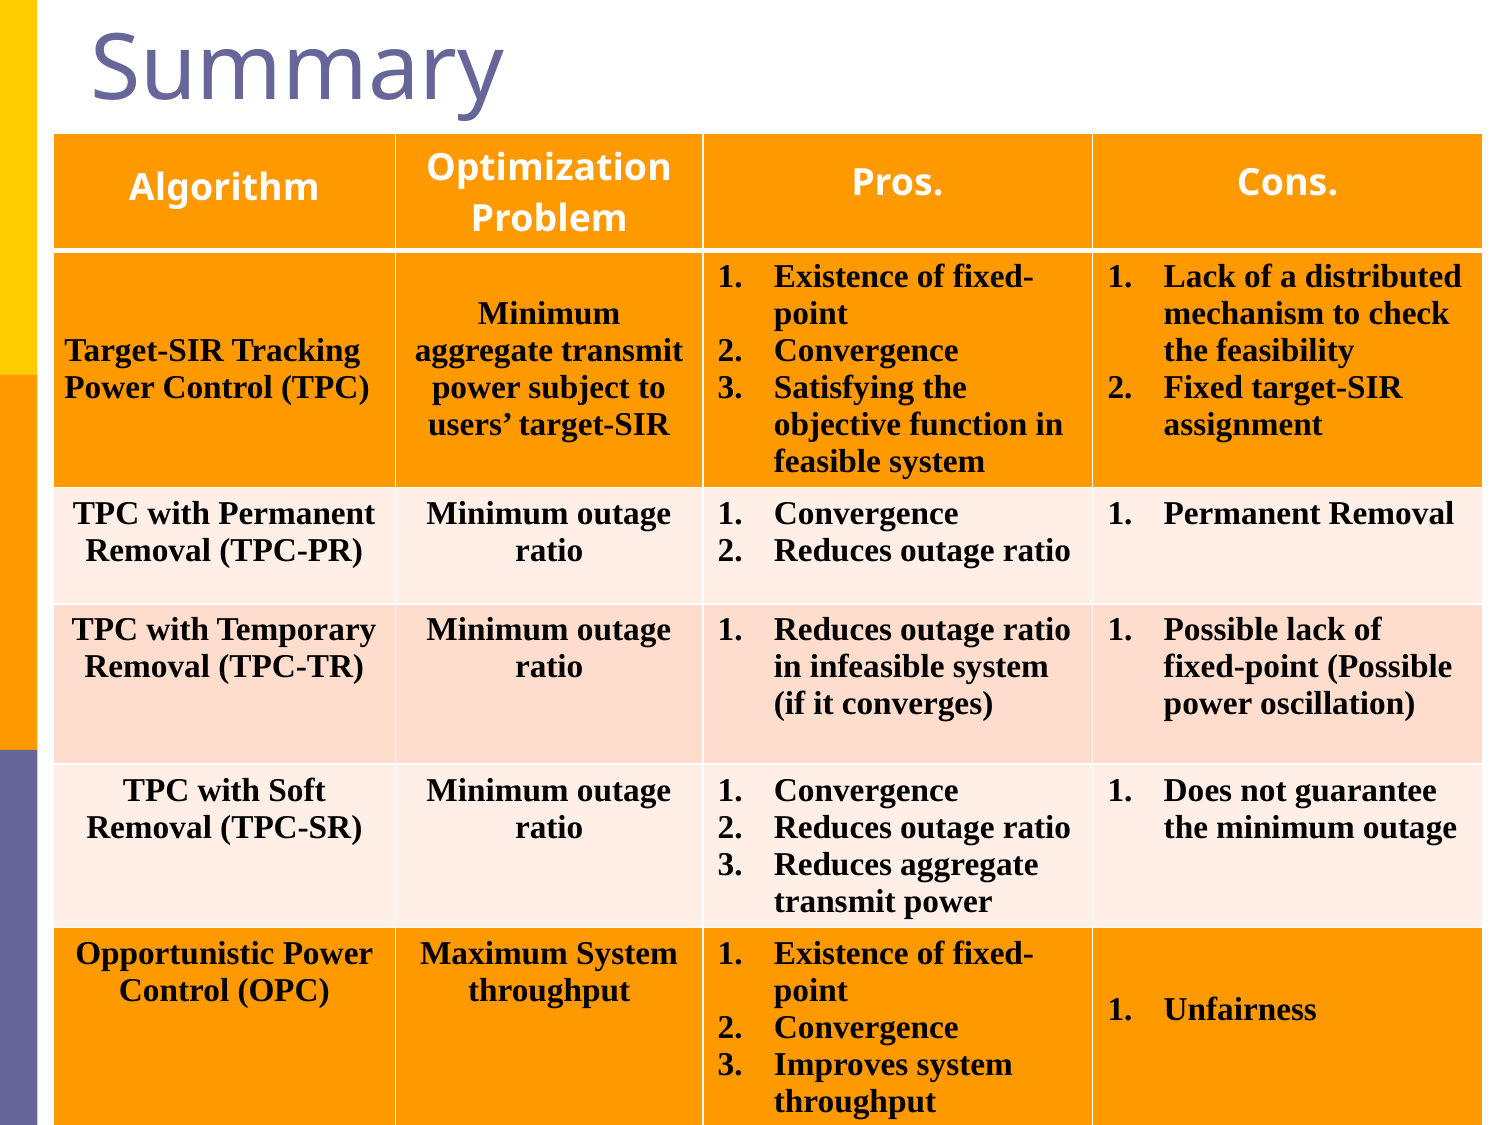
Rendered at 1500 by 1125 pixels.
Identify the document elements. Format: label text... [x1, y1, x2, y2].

table_header Optimization Problem [396, 134, 702, 248]
table_header Cons. [1093, 134, 1482, 248]
table_cell Convergence Reduces outage ratio Reduces aggregate transmit power [704, 765, 1092, 927]
table_cell Unfairness [1093, 928, 1482, 1125]
table_cell TPC with Temporary Removal (TPC-TR) [54, 605, 395, 763]
table_cell Convergence Reduces outage ratio [704, 488, 1092, 603]
table_cell TPC with Soft Removal (TPC-SR) [54, 765, 395, 927]
table_cell Target-SIR Tracking Power Control (TPC) [54, 253, 395, 487]
table_cell Existence of fixed-point Convergence Satisfying the objective function in feasible system [704, 253, 1092, 487]
title Summary [75, 45, 1425, 126]
table_cell Opportunistic Power Control (OPC) [54, 928, 395, 1125]
table_cell Minimum outage ratio [396, 605, 702, 763]
table_cell Minimum outage ratio [396, 488, 702, 603]
table_cell Possible lack of fixed-point (Possible power oscillation) [1093, 605, 1482, 763]
table_header Pros. [704, 134, 1092, 248]
table_cell Does not guarantee the minimum outage [1093, 765, 1482, 927]
table_cell Lack of a distributed mechanism to check the feasibility Fixed target-SIR assignment [1093, 253, 1482, 487]
table_cell Minimum outage ratio [396, 765, 702, 927]
table_cell Existence of fixed-point Convergence Improves system throughput [704, 928, 1092, 1125]
table_cell Maximum System throughput [396, 928, 702, 1125]
table_cell Minimum aggregate transmit power subject to users’ target-SIR [396, 253, 702, 487]
table_cell TPC with Permanent Removal (TPC-PR) [54, 488, 395, 603]
table_header Algorithm [54, 134, 395, 248]
table_cell Permanent Removal [1093, 488, 1482, 603]
table_cell Reduces outage ratio in infeasible system (if it converges) [704, 605, 1092, 763]
